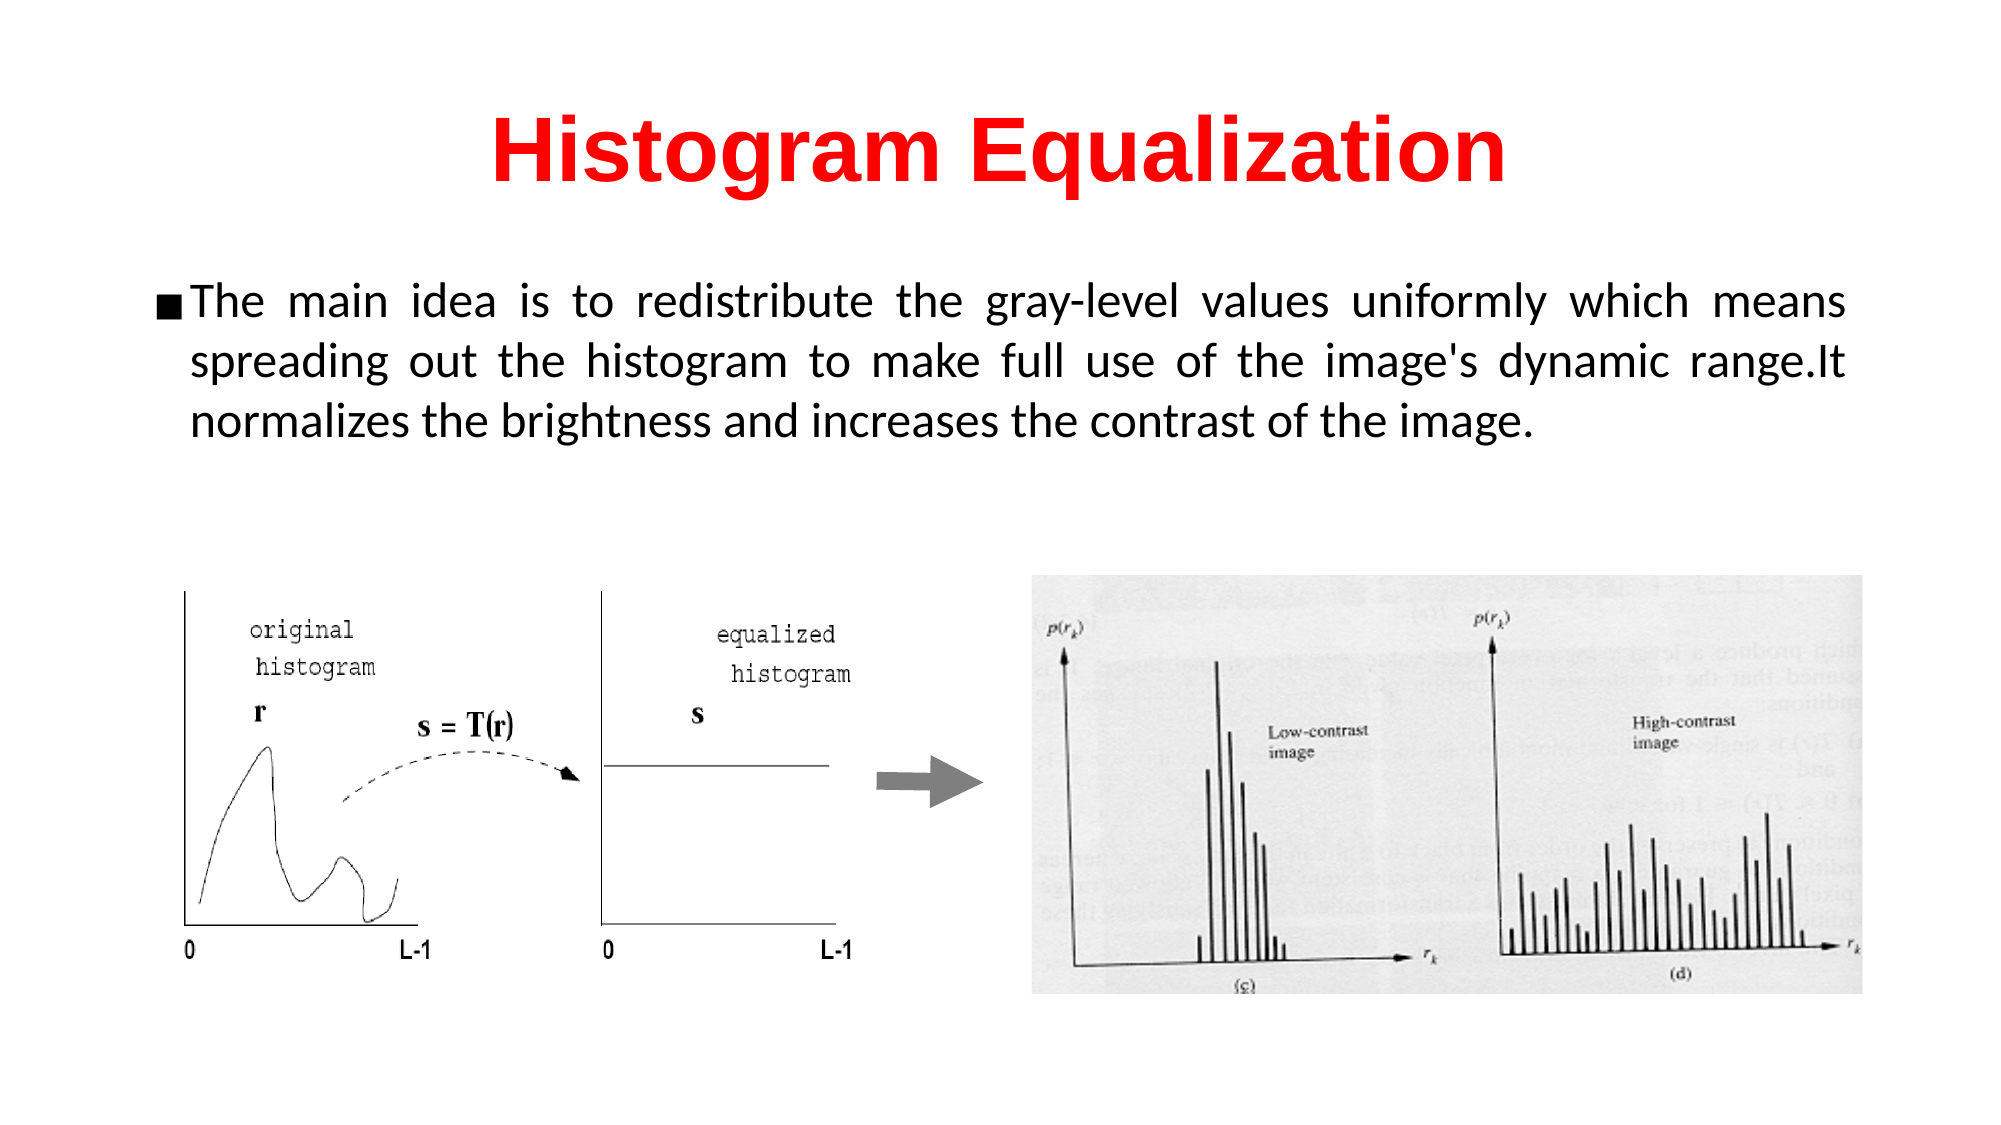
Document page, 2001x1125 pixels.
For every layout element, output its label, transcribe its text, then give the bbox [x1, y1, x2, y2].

picture [1031, 575, 1863, 994]
picture [160, 562, 877, 994]
title Histogram Equalization [137, 42, 1863, 260]
list The main idea is to redistribute the gray-level values uniformly which means spreading out the histogram to make full use of the image's dynamic range.It normalizes the brightness and increases the contrast of the image. [137, 260, 1863, 1014]
